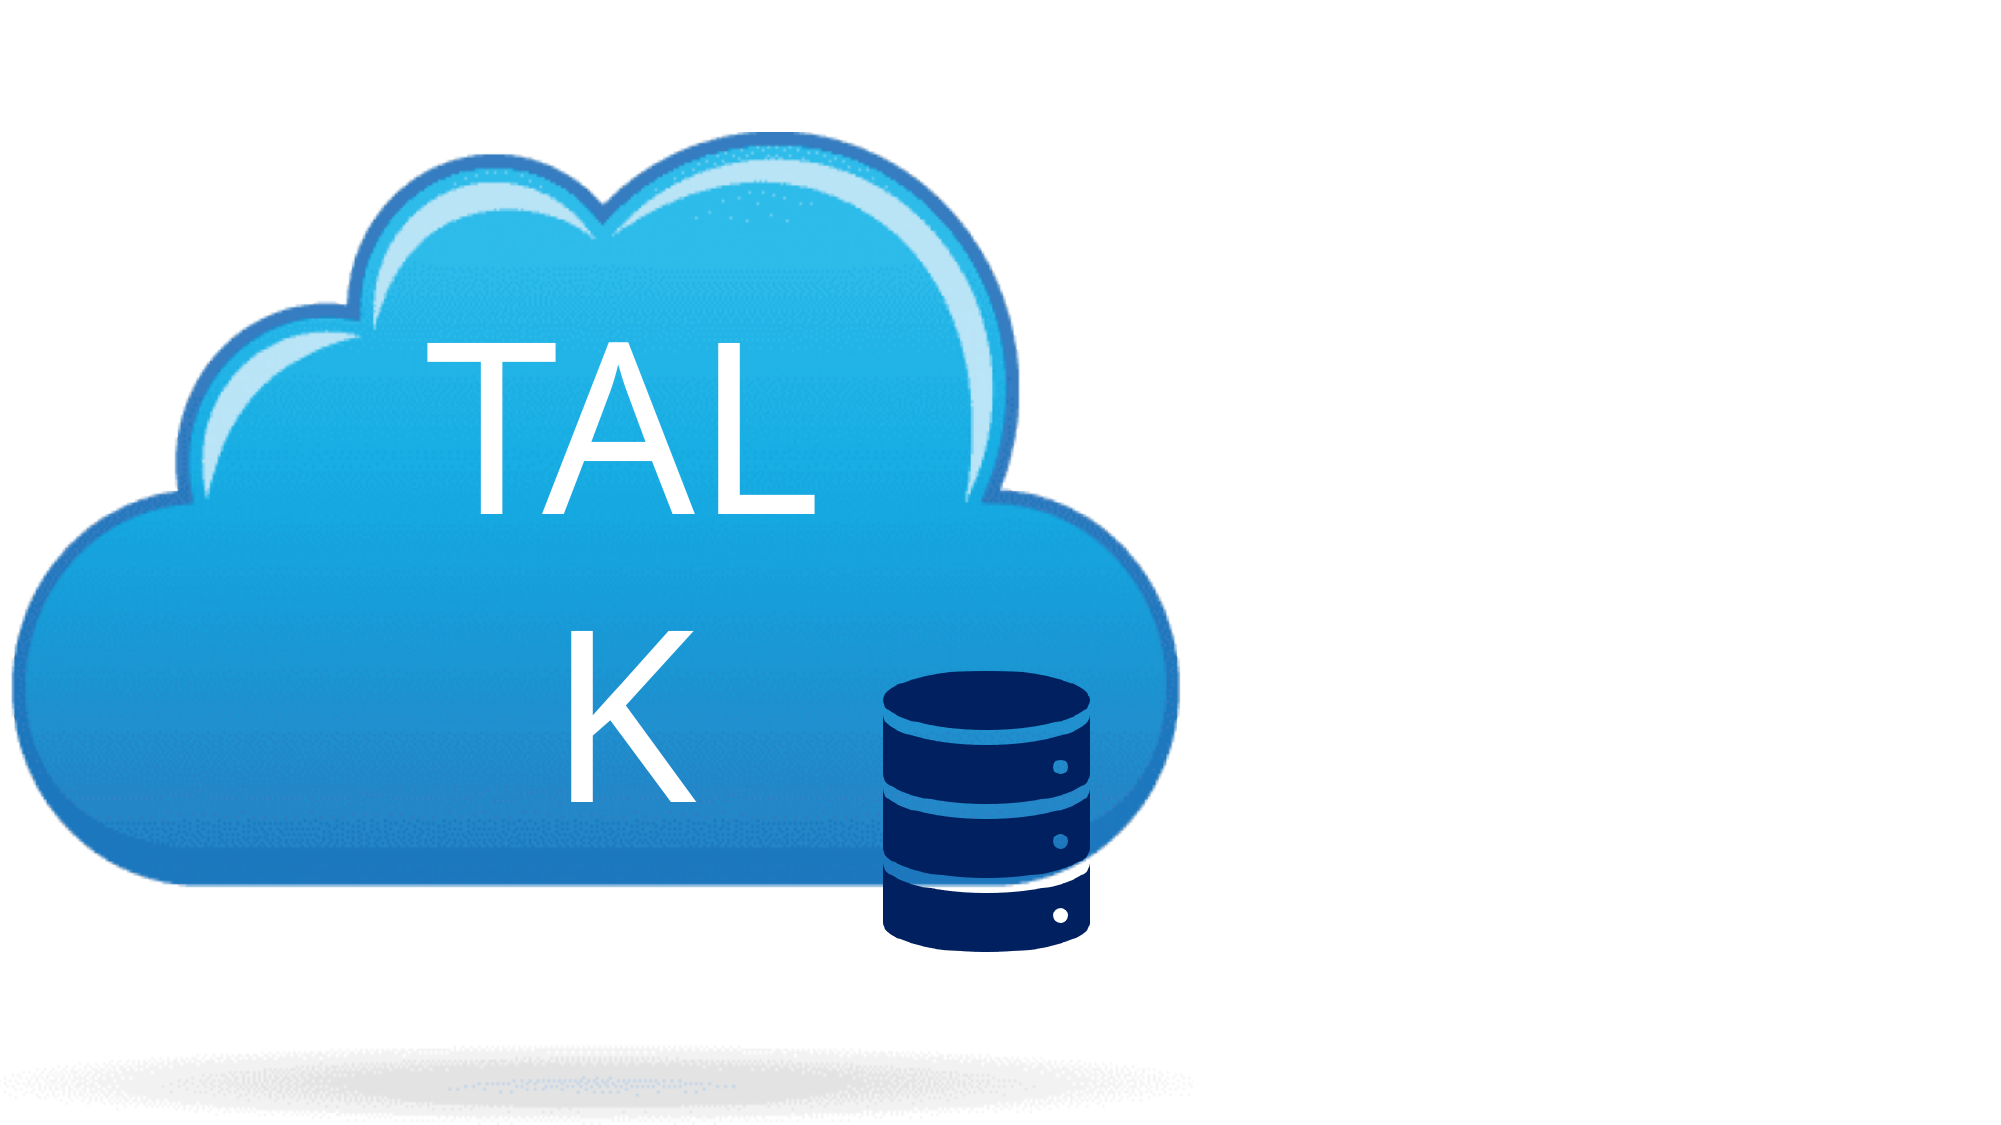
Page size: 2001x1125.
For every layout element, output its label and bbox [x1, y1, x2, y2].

picture [0, 0, 1194, 1125]
